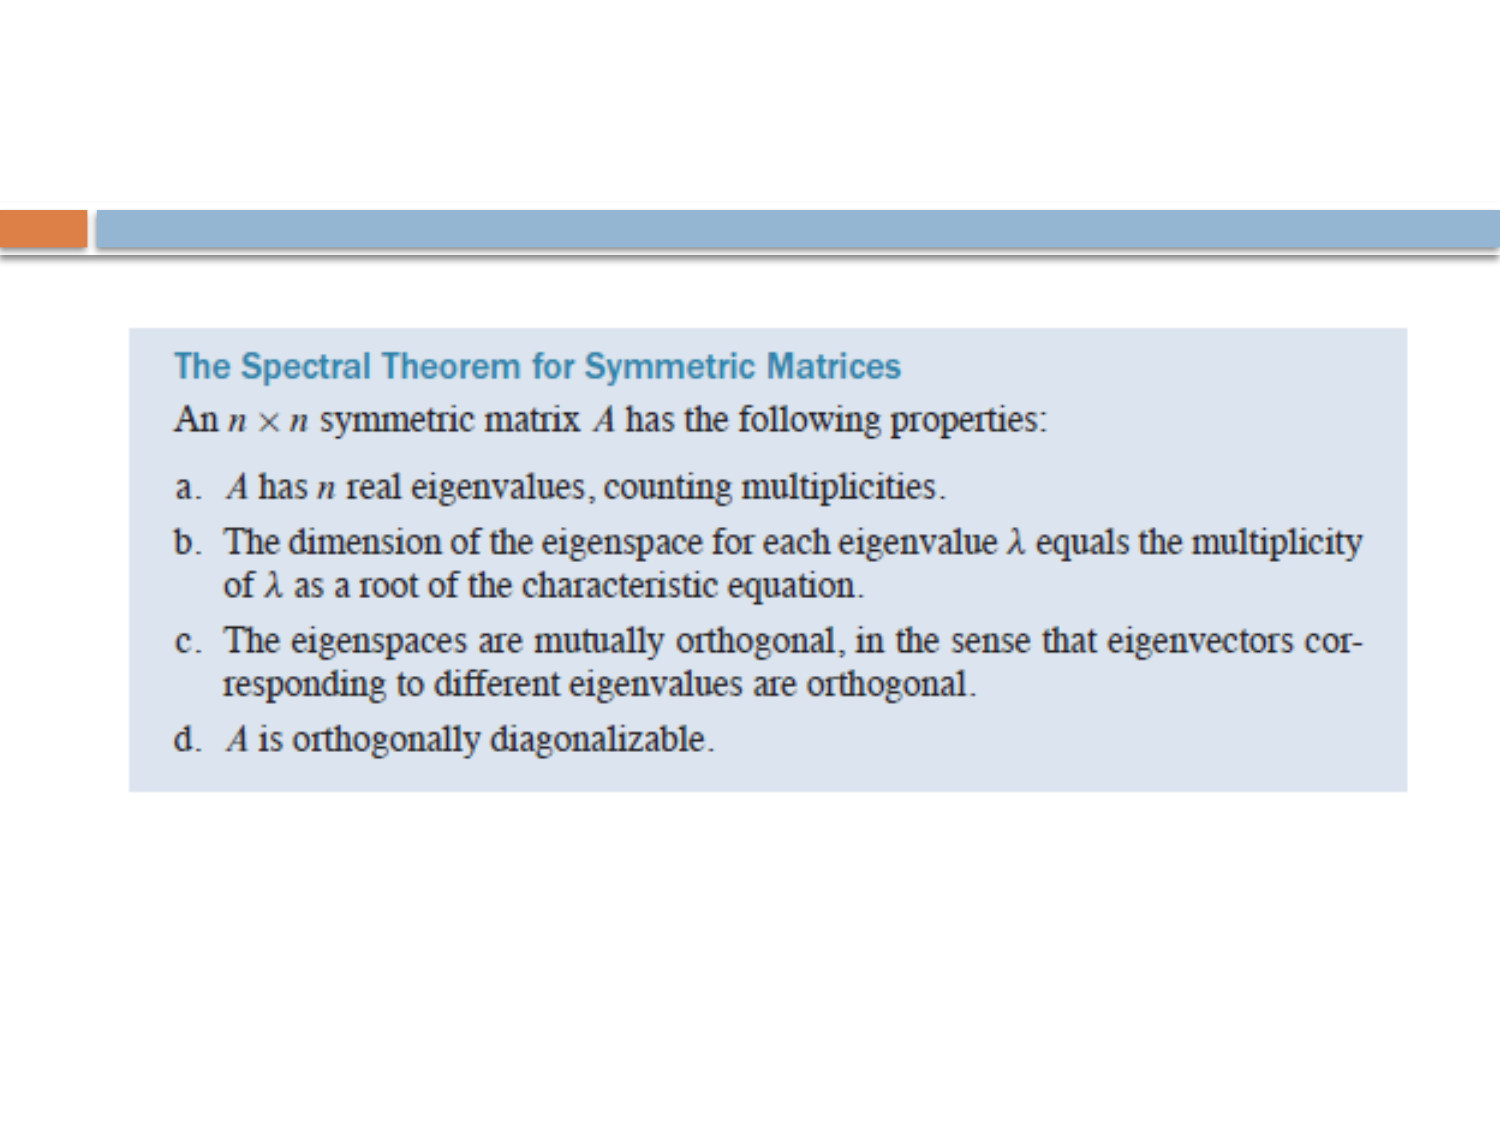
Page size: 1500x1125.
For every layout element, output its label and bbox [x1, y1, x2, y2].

picture [124, 312, 1425, 801]
